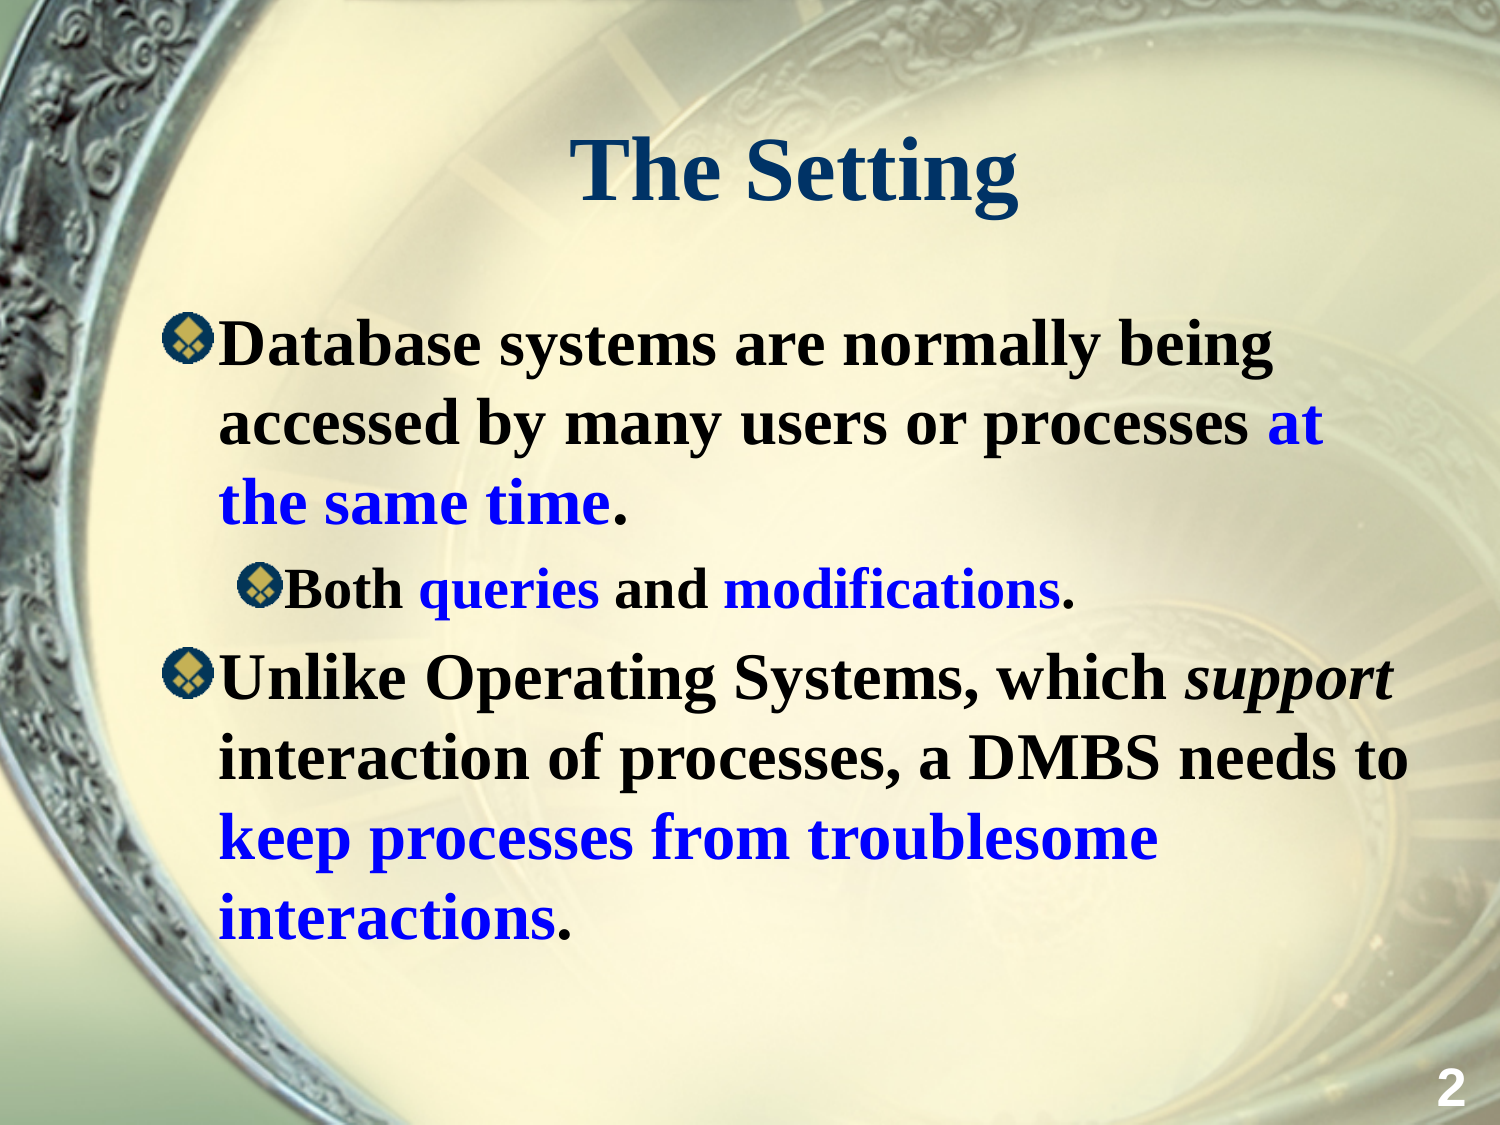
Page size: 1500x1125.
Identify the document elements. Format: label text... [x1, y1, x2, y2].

title The Setting [194, 113, 1395, 252]
list Database systems are normally being accessed by many users or processes at the same time. Both queries and modifications. Unlike Operating Systems, which support interaction of processes, a DMBS needs to keep processes from troublesome interactions. [147, 290, 1436, 979]
picture [0, 0, 1500, 1125]
slide_number 2 [1403, 1044, 1500, 1125]
